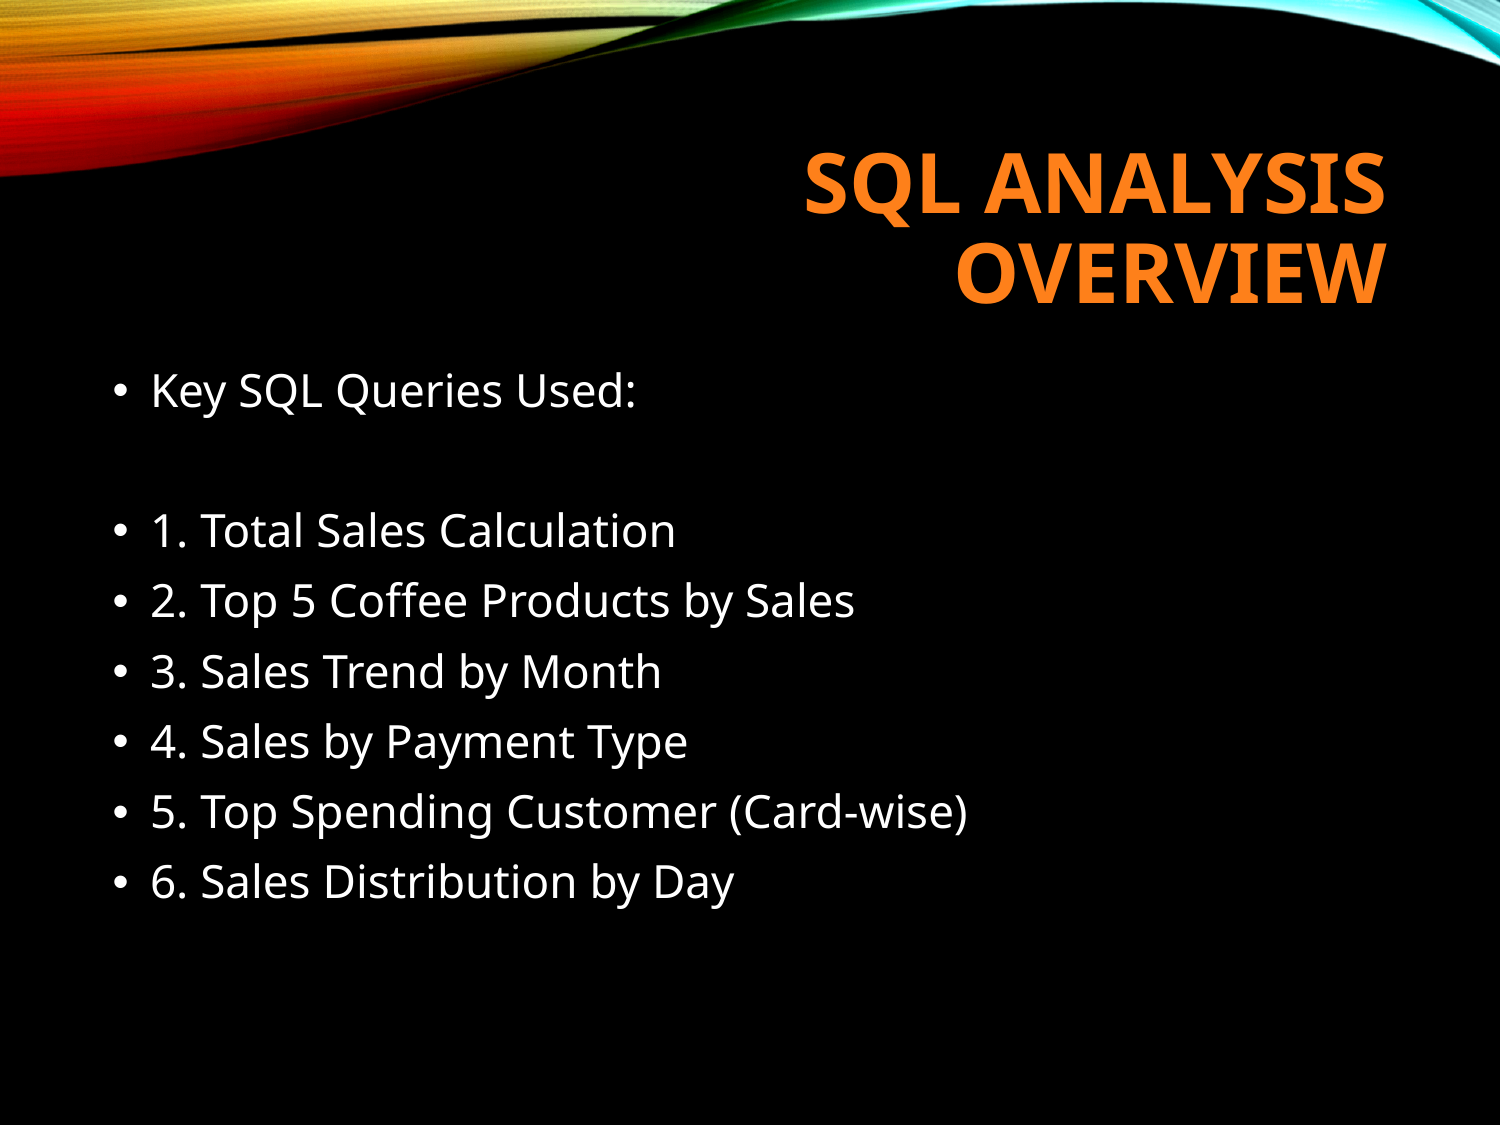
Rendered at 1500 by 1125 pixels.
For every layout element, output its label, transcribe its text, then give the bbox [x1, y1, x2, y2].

picture [0, 0, 1500, 178]
list Key SQL Queries Used: 1. Total Sales Calculation 2. Top 5 Coffee Products by Sales 3. Sales Trend by Month 4. Sales by Payment Type 5. Top Spending Customer (Card-wise) 6. Sales Distribution by Day [97, 360, 1403, 1028]
title SQL Analysis Overview [356, 125, 1403, 338]
